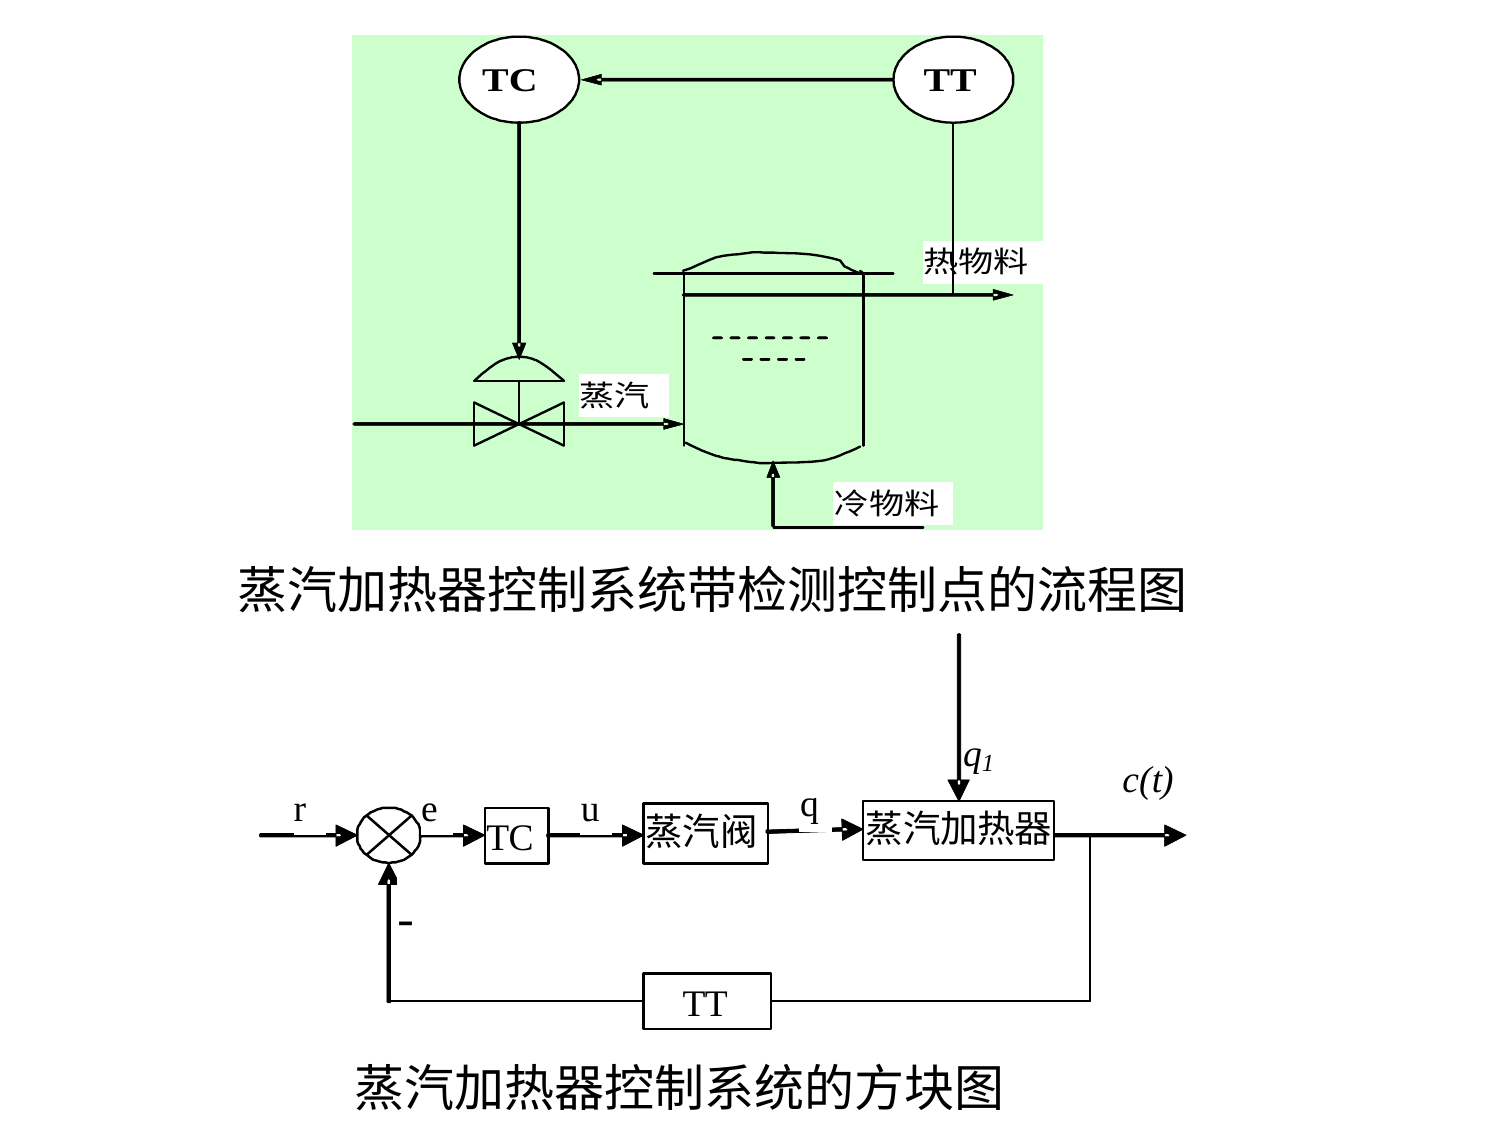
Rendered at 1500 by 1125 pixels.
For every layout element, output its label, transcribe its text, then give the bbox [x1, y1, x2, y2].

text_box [351, 34, 1044, 530]
text_box 蒸汽加热器控制系统的方块图 [339, 1049, 1125, 1124]
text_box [257, 632, 1191, 1032]
text_box 蒸汽加热器控制系统带检测控制点的流程图 [222, 550, 1207, 626]
